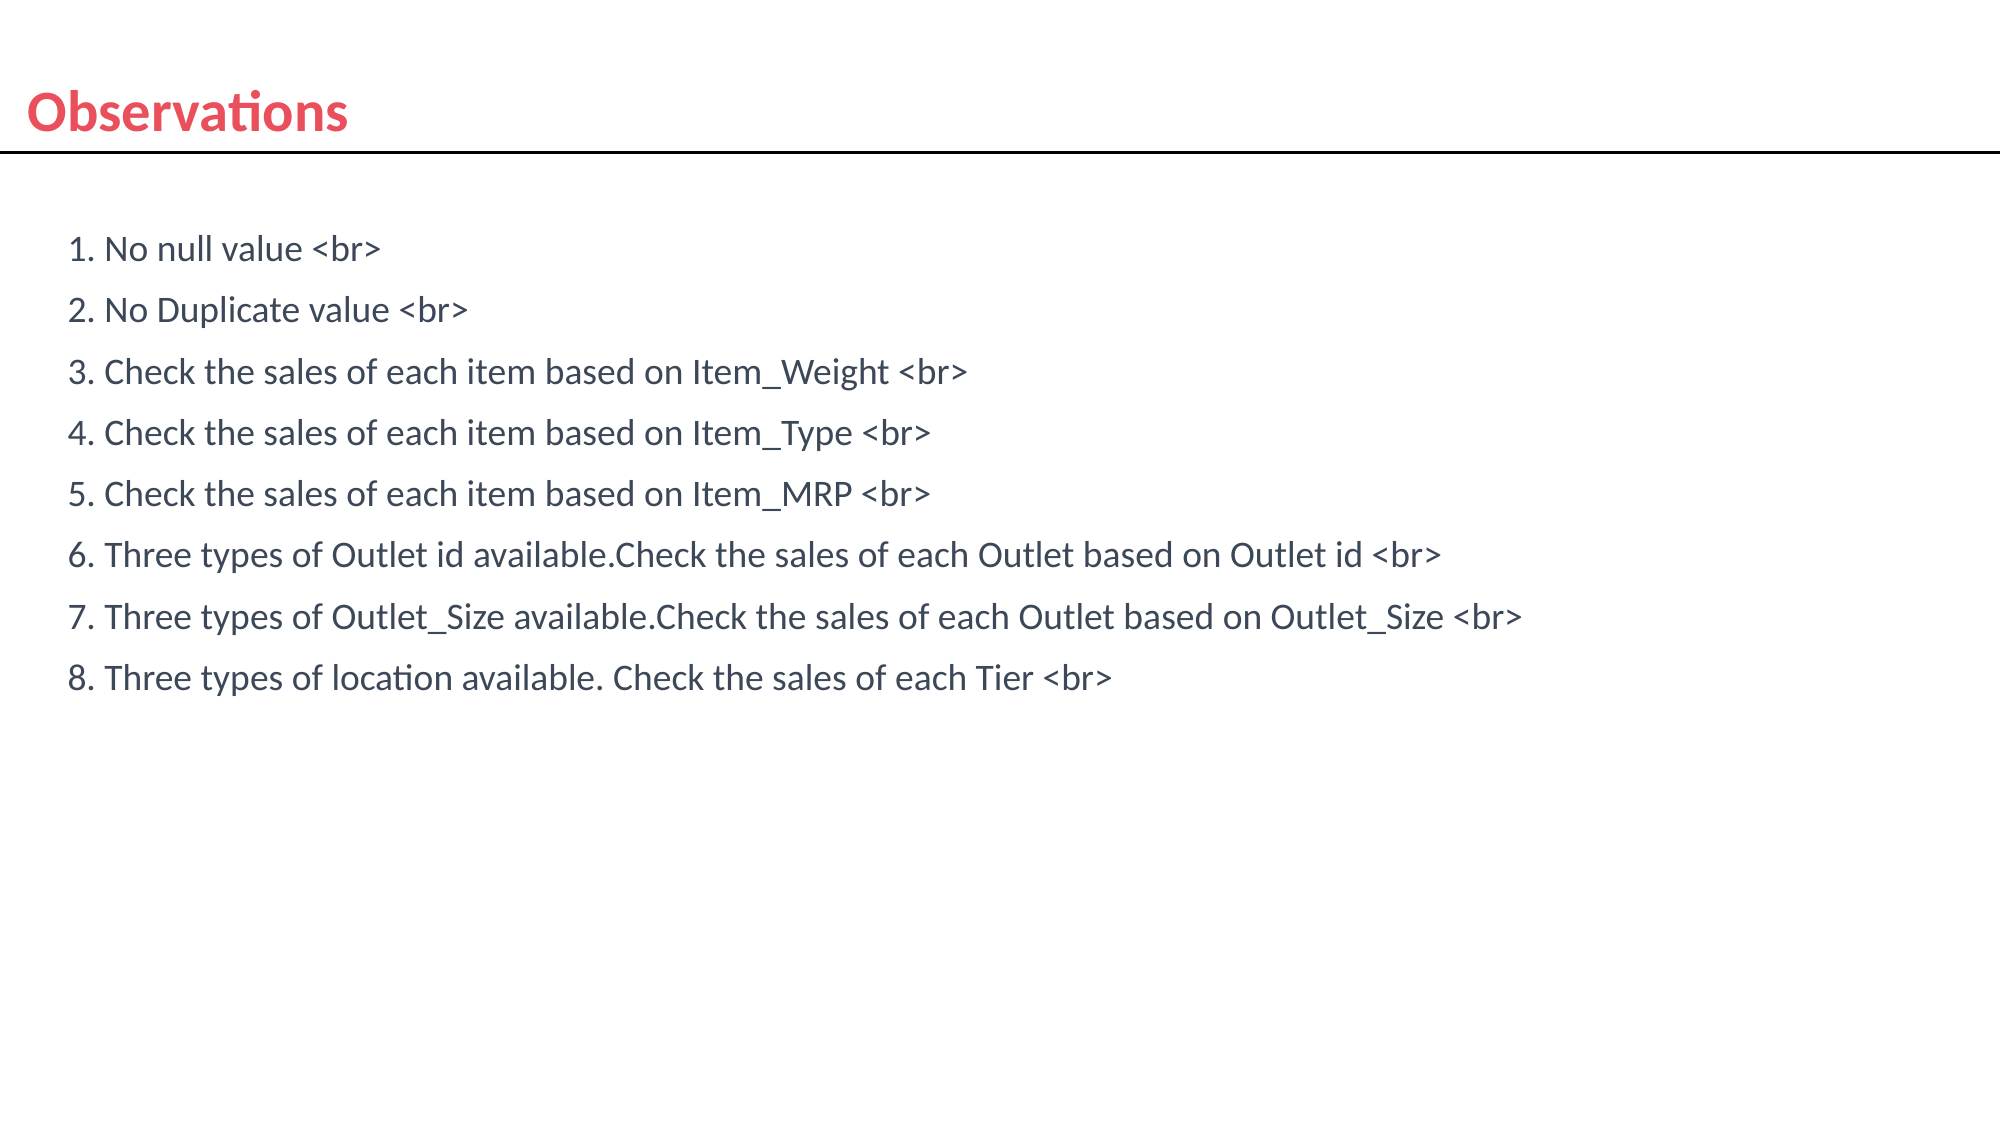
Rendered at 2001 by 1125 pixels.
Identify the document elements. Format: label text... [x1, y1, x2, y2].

title Observations [12, 73, 1738, 151]
list 1. No null value <br> 2. No Duplicate value <br> 3. Check the sales of each item based on Item_Weight <br> 4. Check the sales of each item based on Item_Type <br> 5. Check the sales of each item based on Item_MRP <br> 6. Three types of Outlet id available.Check the sales of each Outlet based on Outlet id <br> 7. Three types of Outlet_Size available.Check the sales of each Outlet based on Outlet_Size <br> 8. Three types of location available. Check the sales of each Tier <br> [52, 221, 1851, 846]
